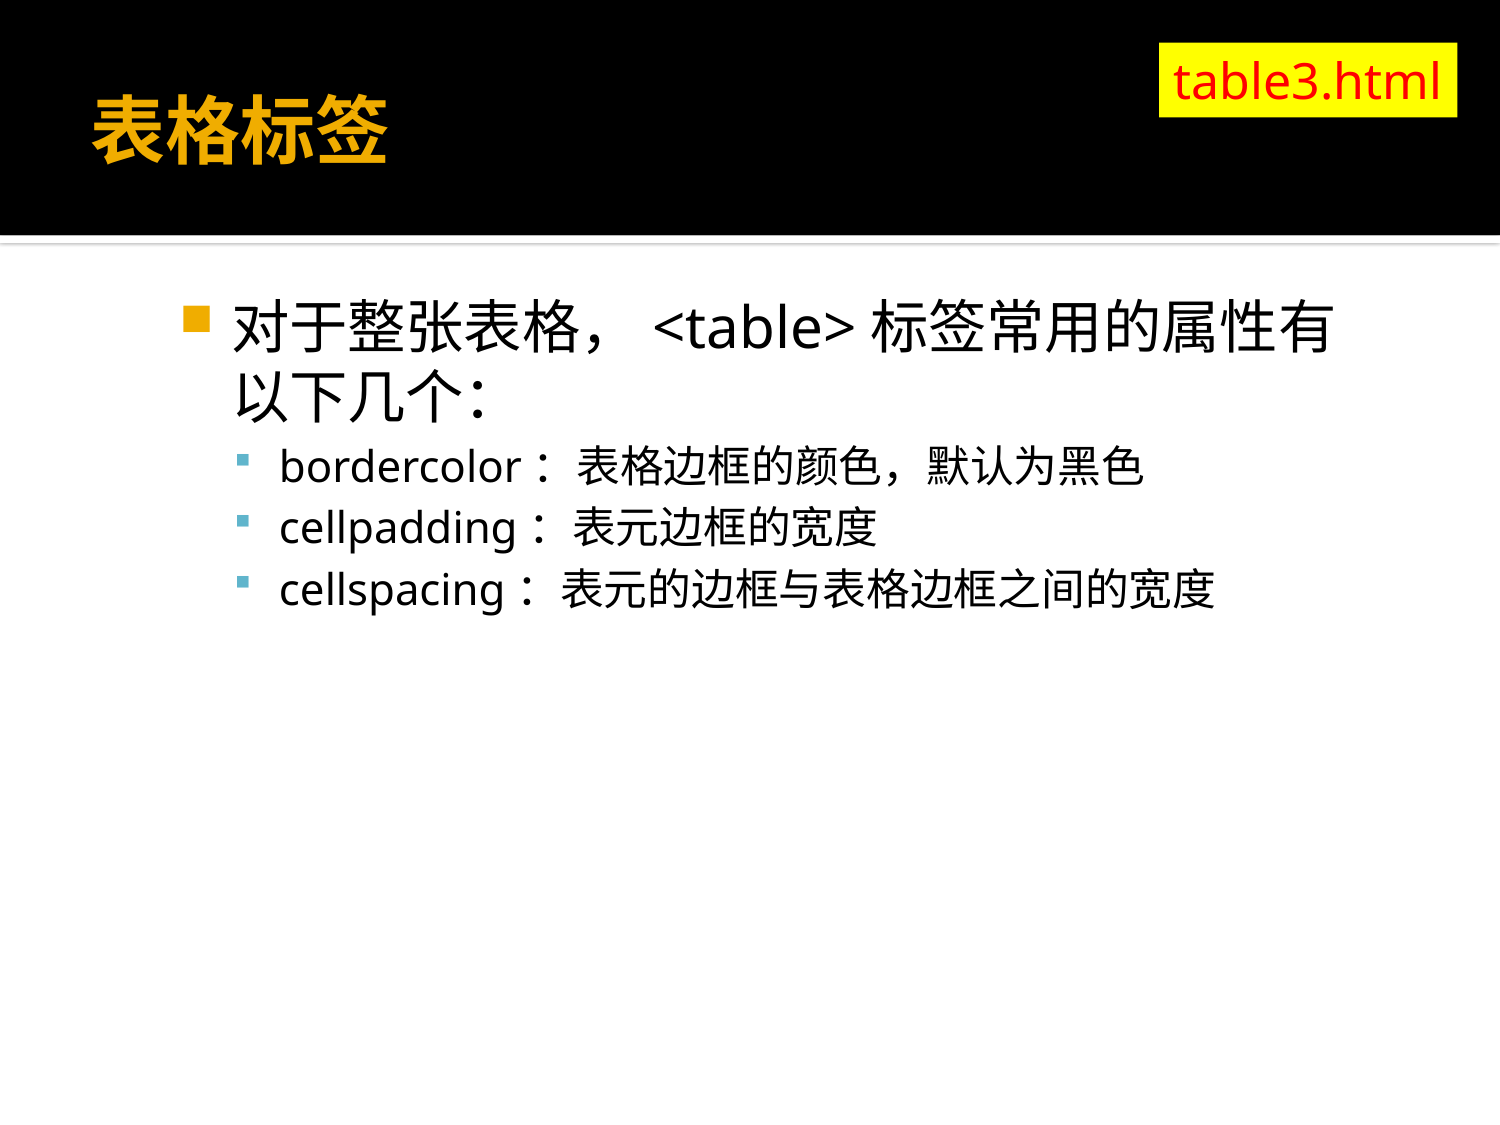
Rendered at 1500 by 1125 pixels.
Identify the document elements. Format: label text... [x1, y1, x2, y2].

text_box table3.html [1159, 42, 1458, 118]
list 对于整张表格，<table>标签常用的属性有以下几个： bordercolor：表格边框的颜色，默认为黑色 cellpadding：表元边框的宽度 cellspacing：表元的边框与表格边框之间的宽度 [150, 275, 1403, 1055]
title 表格标签 [75, 25, 1425, 231]
